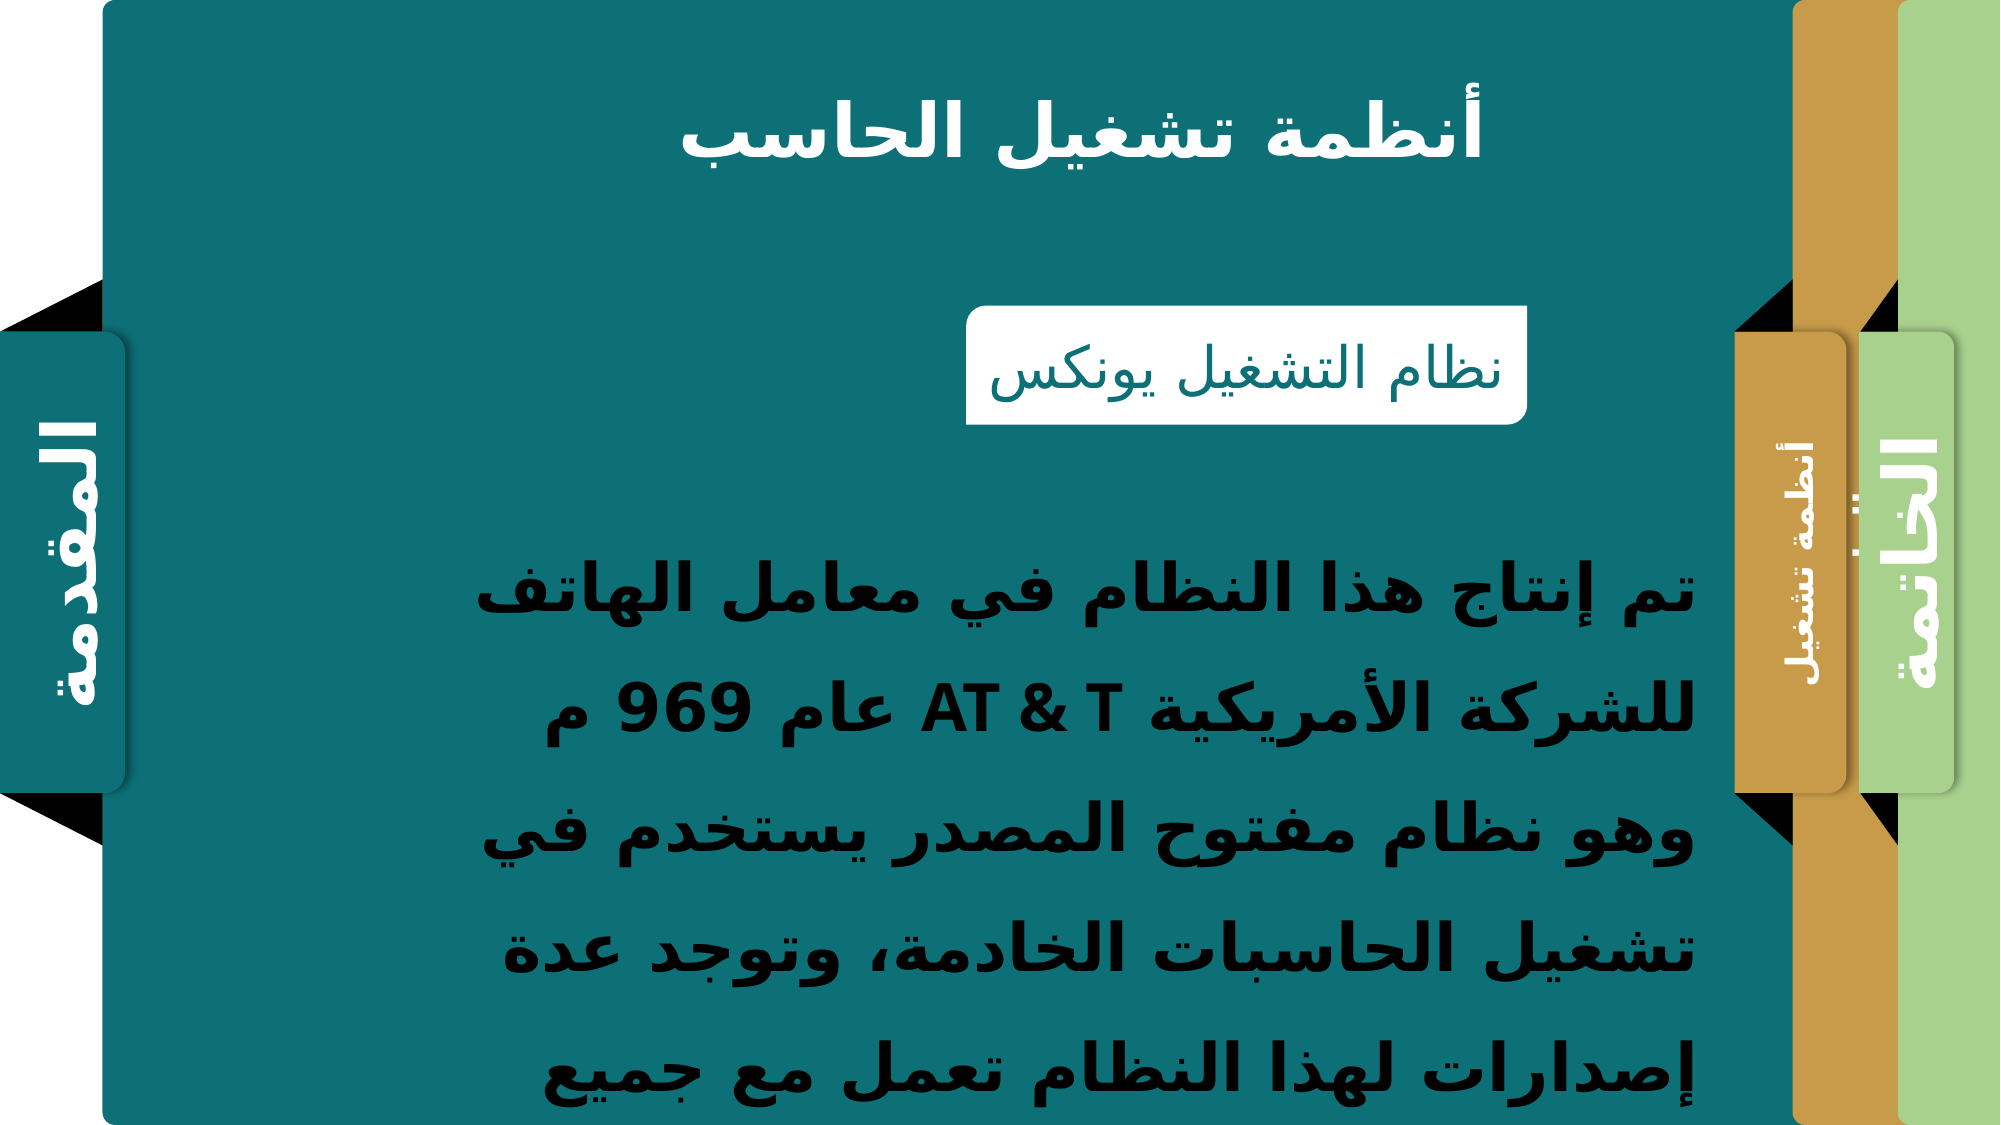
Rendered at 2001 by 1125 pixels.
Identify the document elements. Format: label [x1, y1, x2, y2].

text_box [1855, 0, 2000, 1125]
text_box [1734, 0, 1855, 1125]
text_box [0, 0, 1734, 1125]
